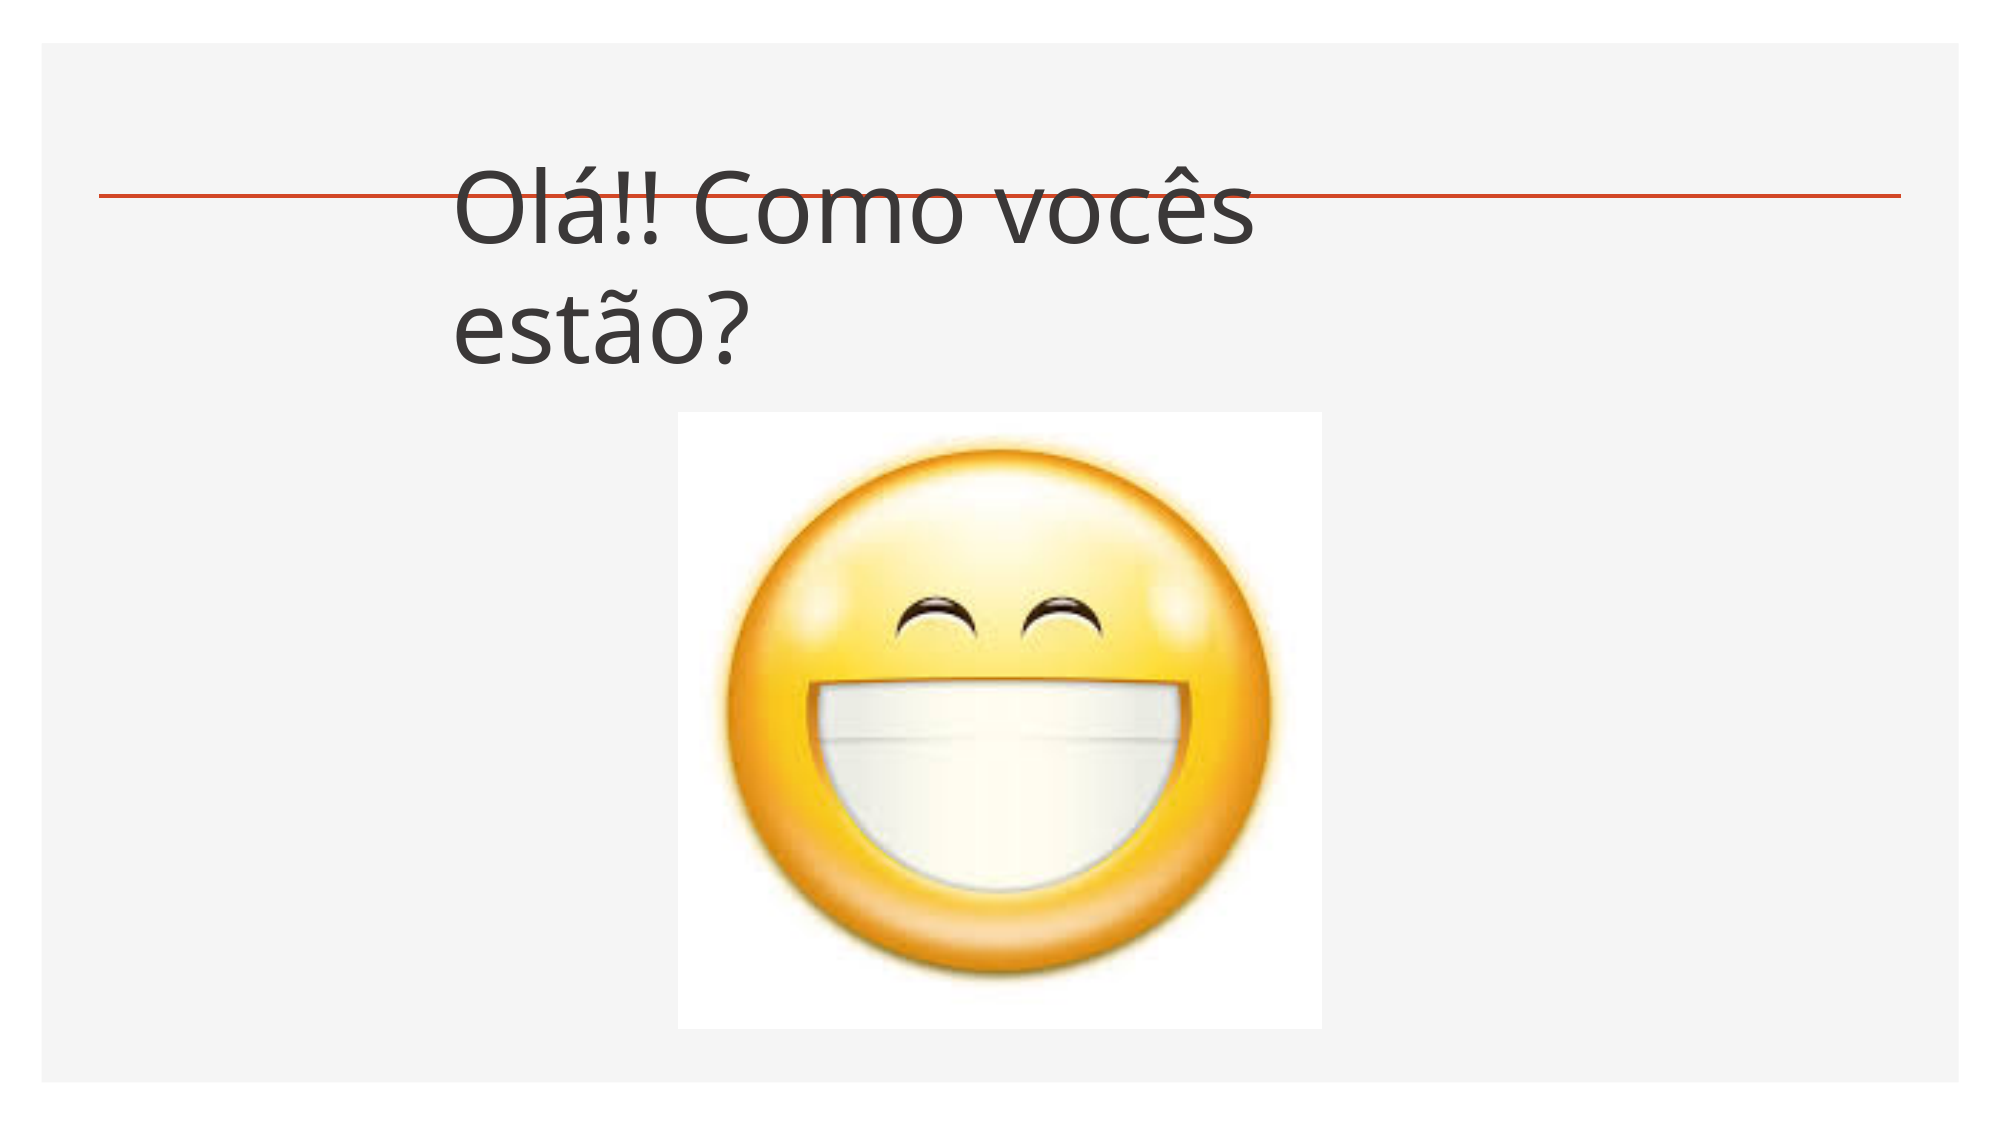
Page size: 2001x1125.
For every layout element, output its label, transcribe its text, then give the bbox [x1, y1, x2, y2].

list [678, 412, 1322, 1029]
title Olá!! Como vocês estão? [435, 285, 1565, 391]
